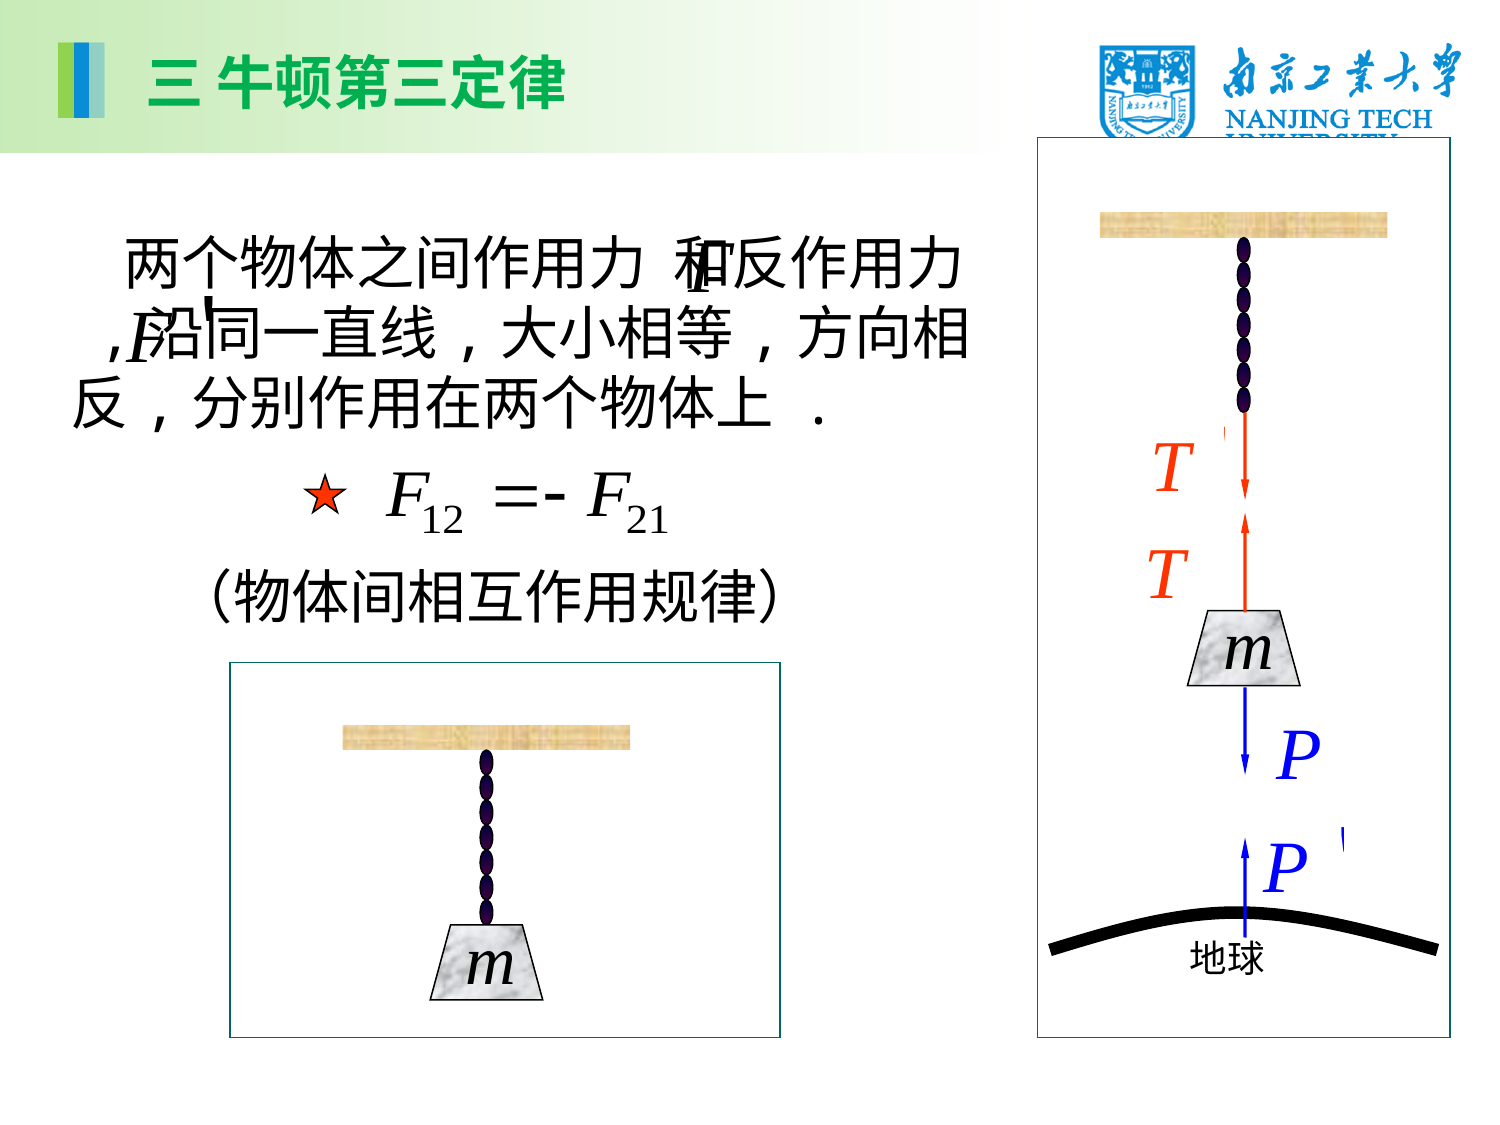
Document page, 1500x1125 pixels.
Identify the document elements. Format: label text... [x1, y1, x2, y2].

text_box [229, 662, 781, 1038]
picture [0, 0, 1500, 1125]
text_box 三 牛顿第三定律 [130, 39, 813, 124]
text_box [1037, 137, 1451, 1038]
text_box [160, 433, 876, 638]
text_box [55, 212, 1032, 447]
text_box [1049, 812, 1438, 1013]
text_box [1137, 512, 1333, 788]
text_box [1143, 412, 1246, 501]
